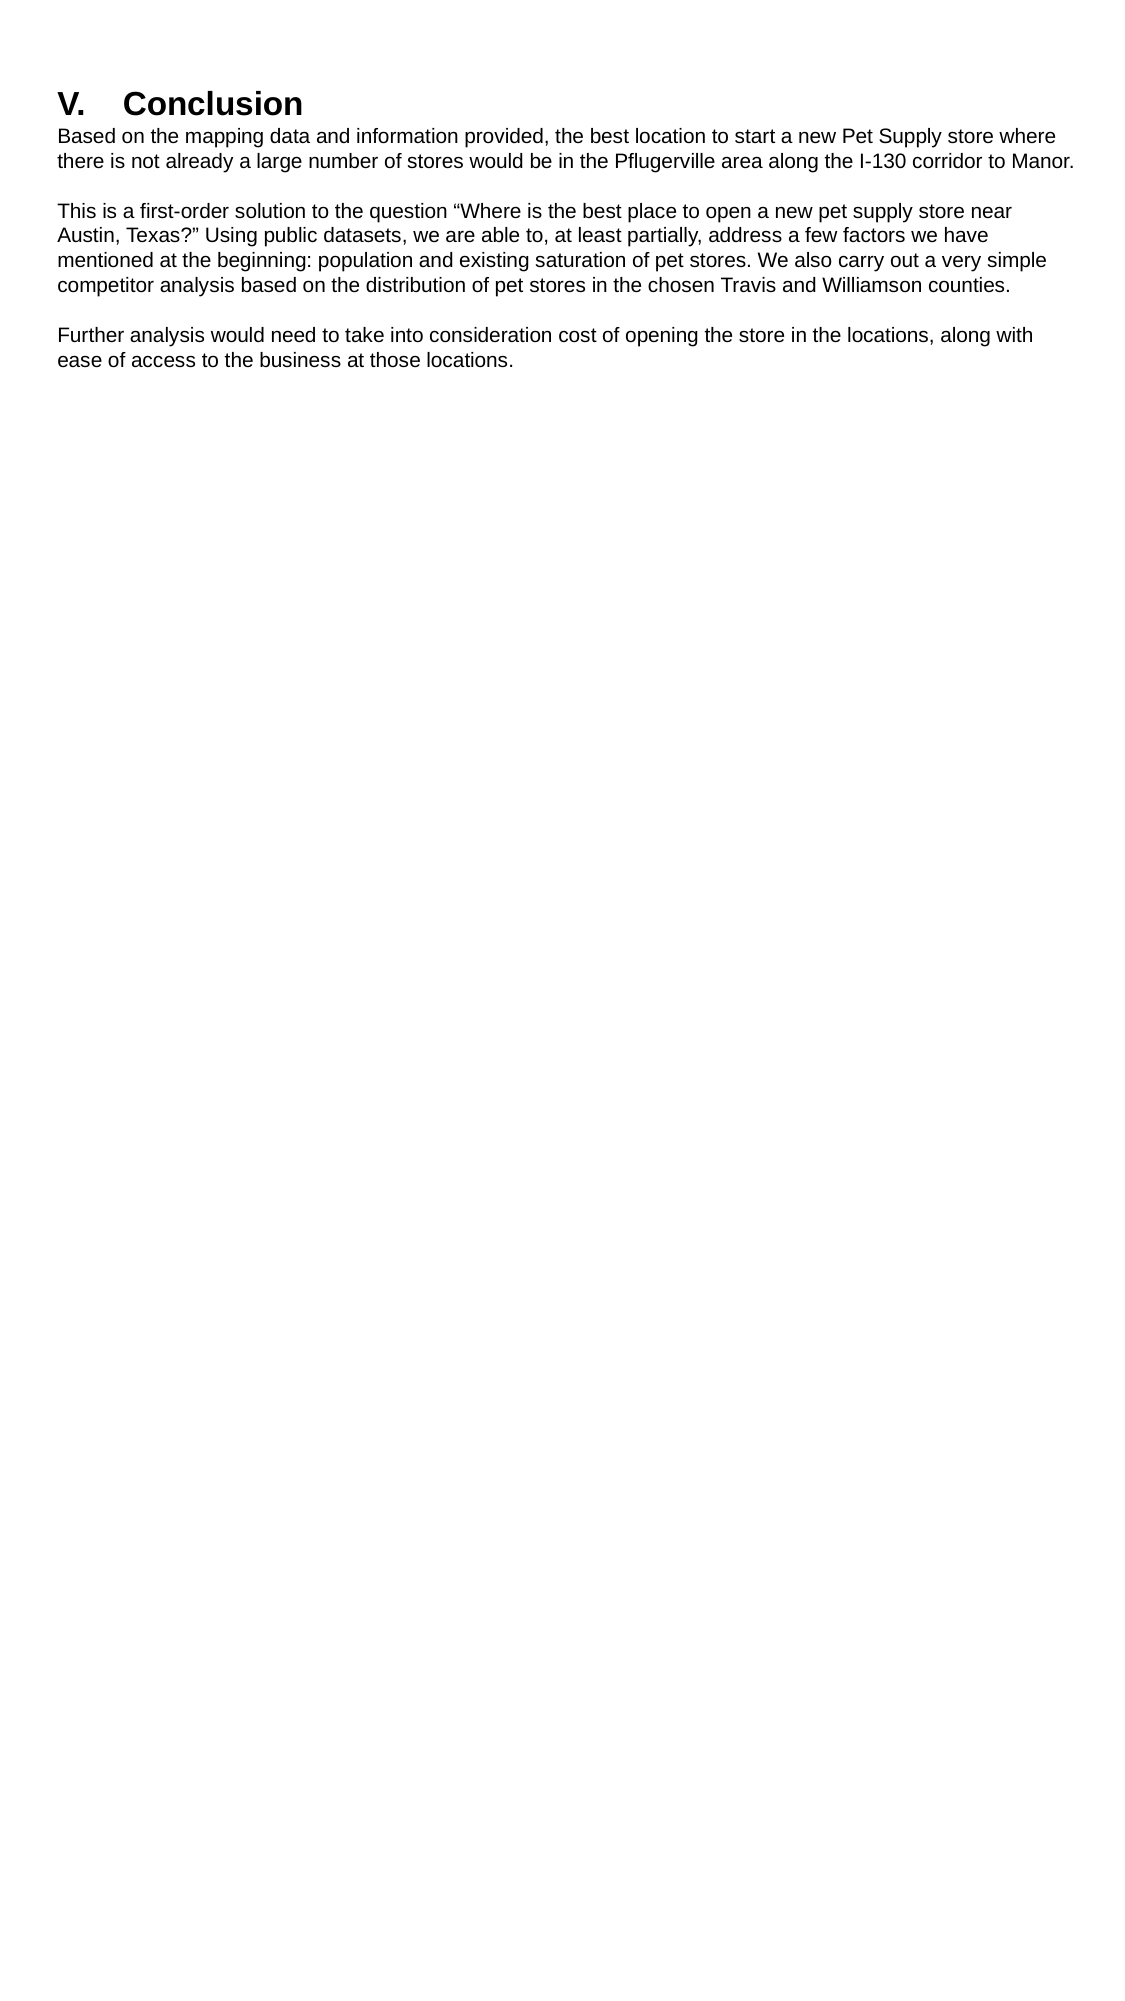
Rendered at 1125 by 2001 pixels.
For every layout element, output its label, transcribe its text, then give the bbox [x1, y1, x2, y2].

text_box Conclusion Based on the mapping data and information provided, the best location to start a new Pet Supply store where there is not already a large number of stores would be in the Pflugerville area along the I-130 corridor to Manor. This is a first-order solution to the question “Where is the best place to open a new pet supply store near Austin, Texas?” Using public datasets, we are able to, at least partially, address a few factors we have mentioned at the beginning: population and existing saturation of pet stores. We also carry out a very simple competitor analysis based on the distribution of pet stores in the chosen Travis and Williamson counties. Further analysis would need to take into consideration cost of opening the store in the locations, along with ease of access to the business at those locations. [42, 74, 1093, 380]
